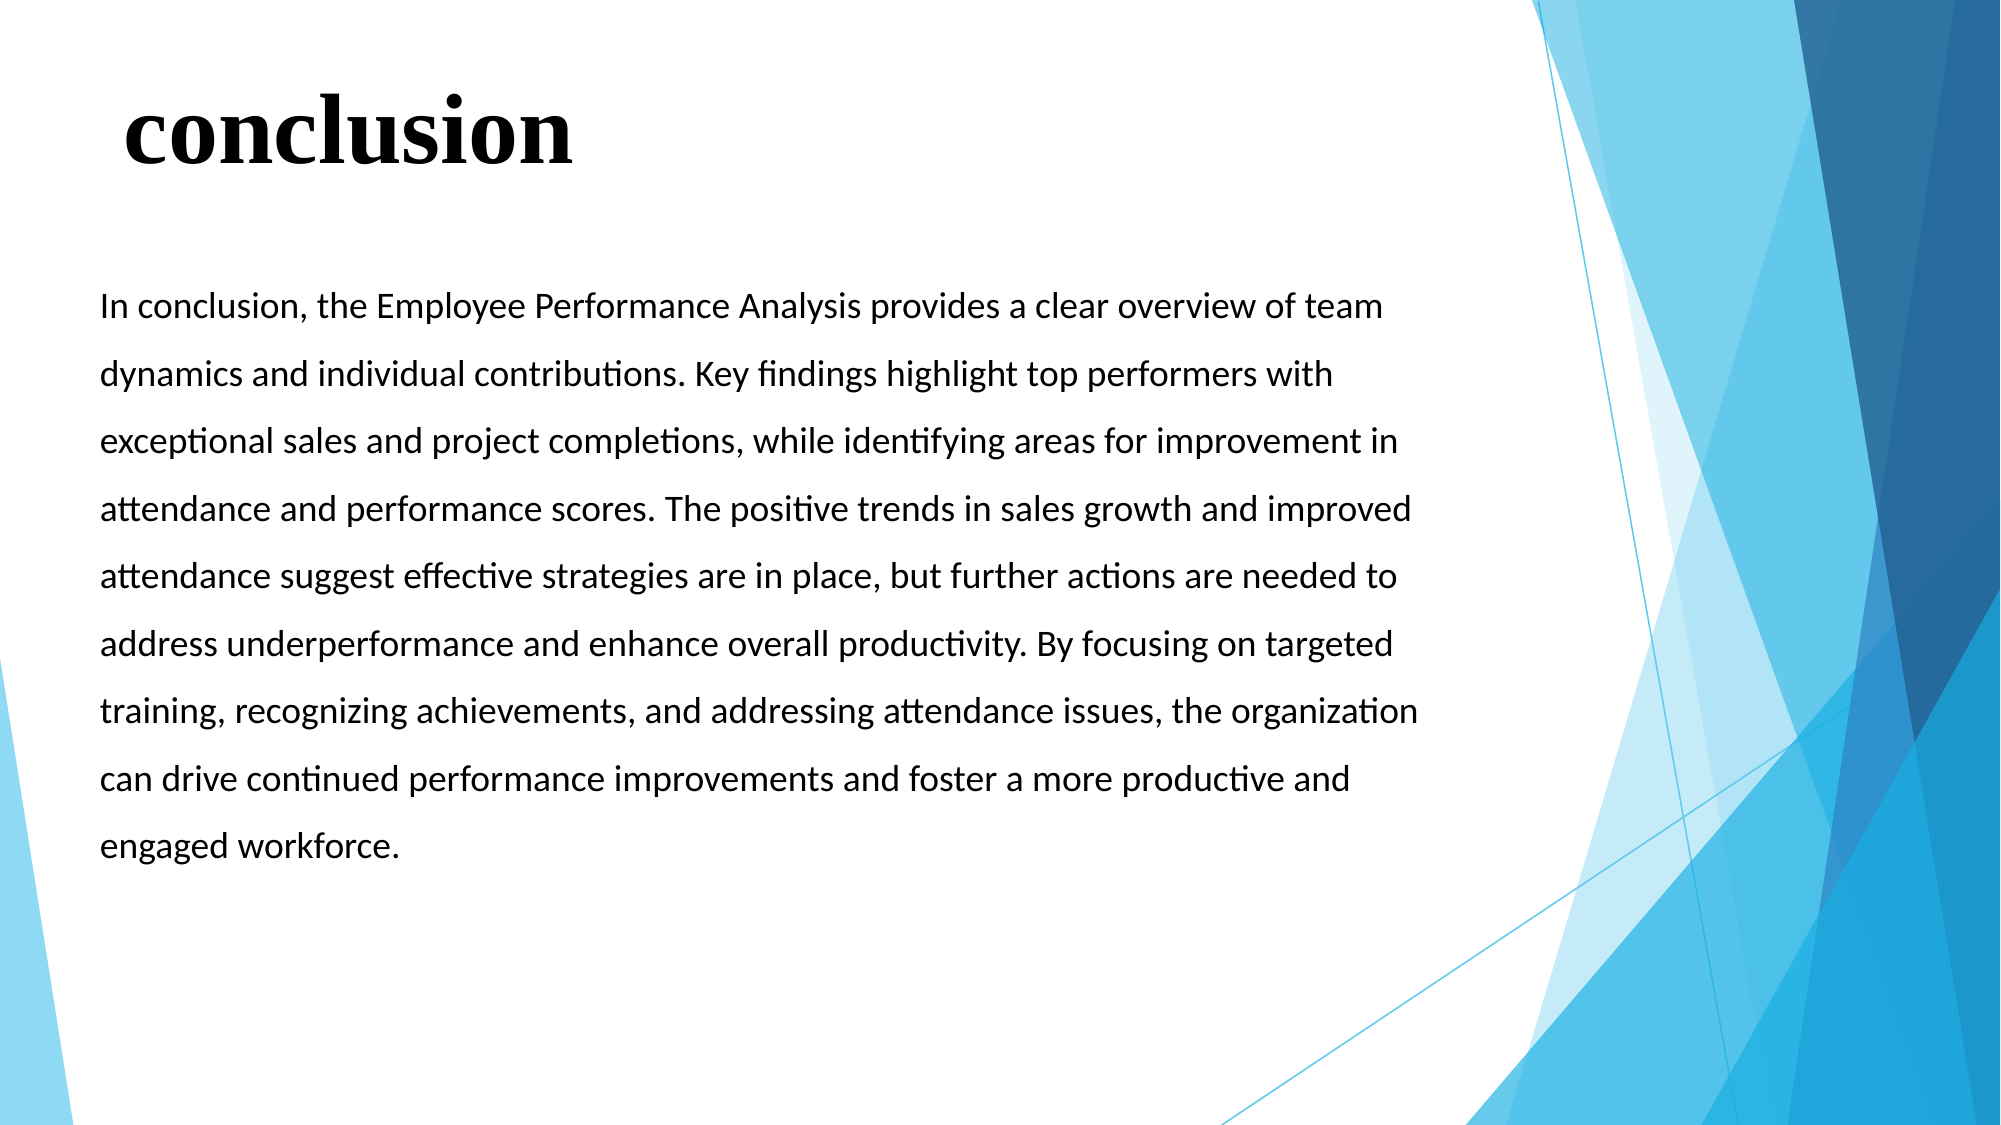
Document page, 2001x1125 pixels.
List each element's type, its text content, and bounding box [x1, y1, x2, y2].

list In conclusion, the Employee Performance Analysis provides a clear overview of team dynamics and individual contributions. Key findings highlight top performers with exceptional sales and project completions, while identifying areas for improvement in attendance and performance scores. The positive trends in sales growth and improved attendance suggest effective strategies are in place, but further actions are needed to address underperformance and enhance overall productivity. By focusing on targeted training, recognizing achievements, and addressing attendance issues, the organization can drive continued performance improvements and foster a more productive and engaged workforce. [99, 258, 1463, 875]
title conclusion [123, 63, 1877, 188]
